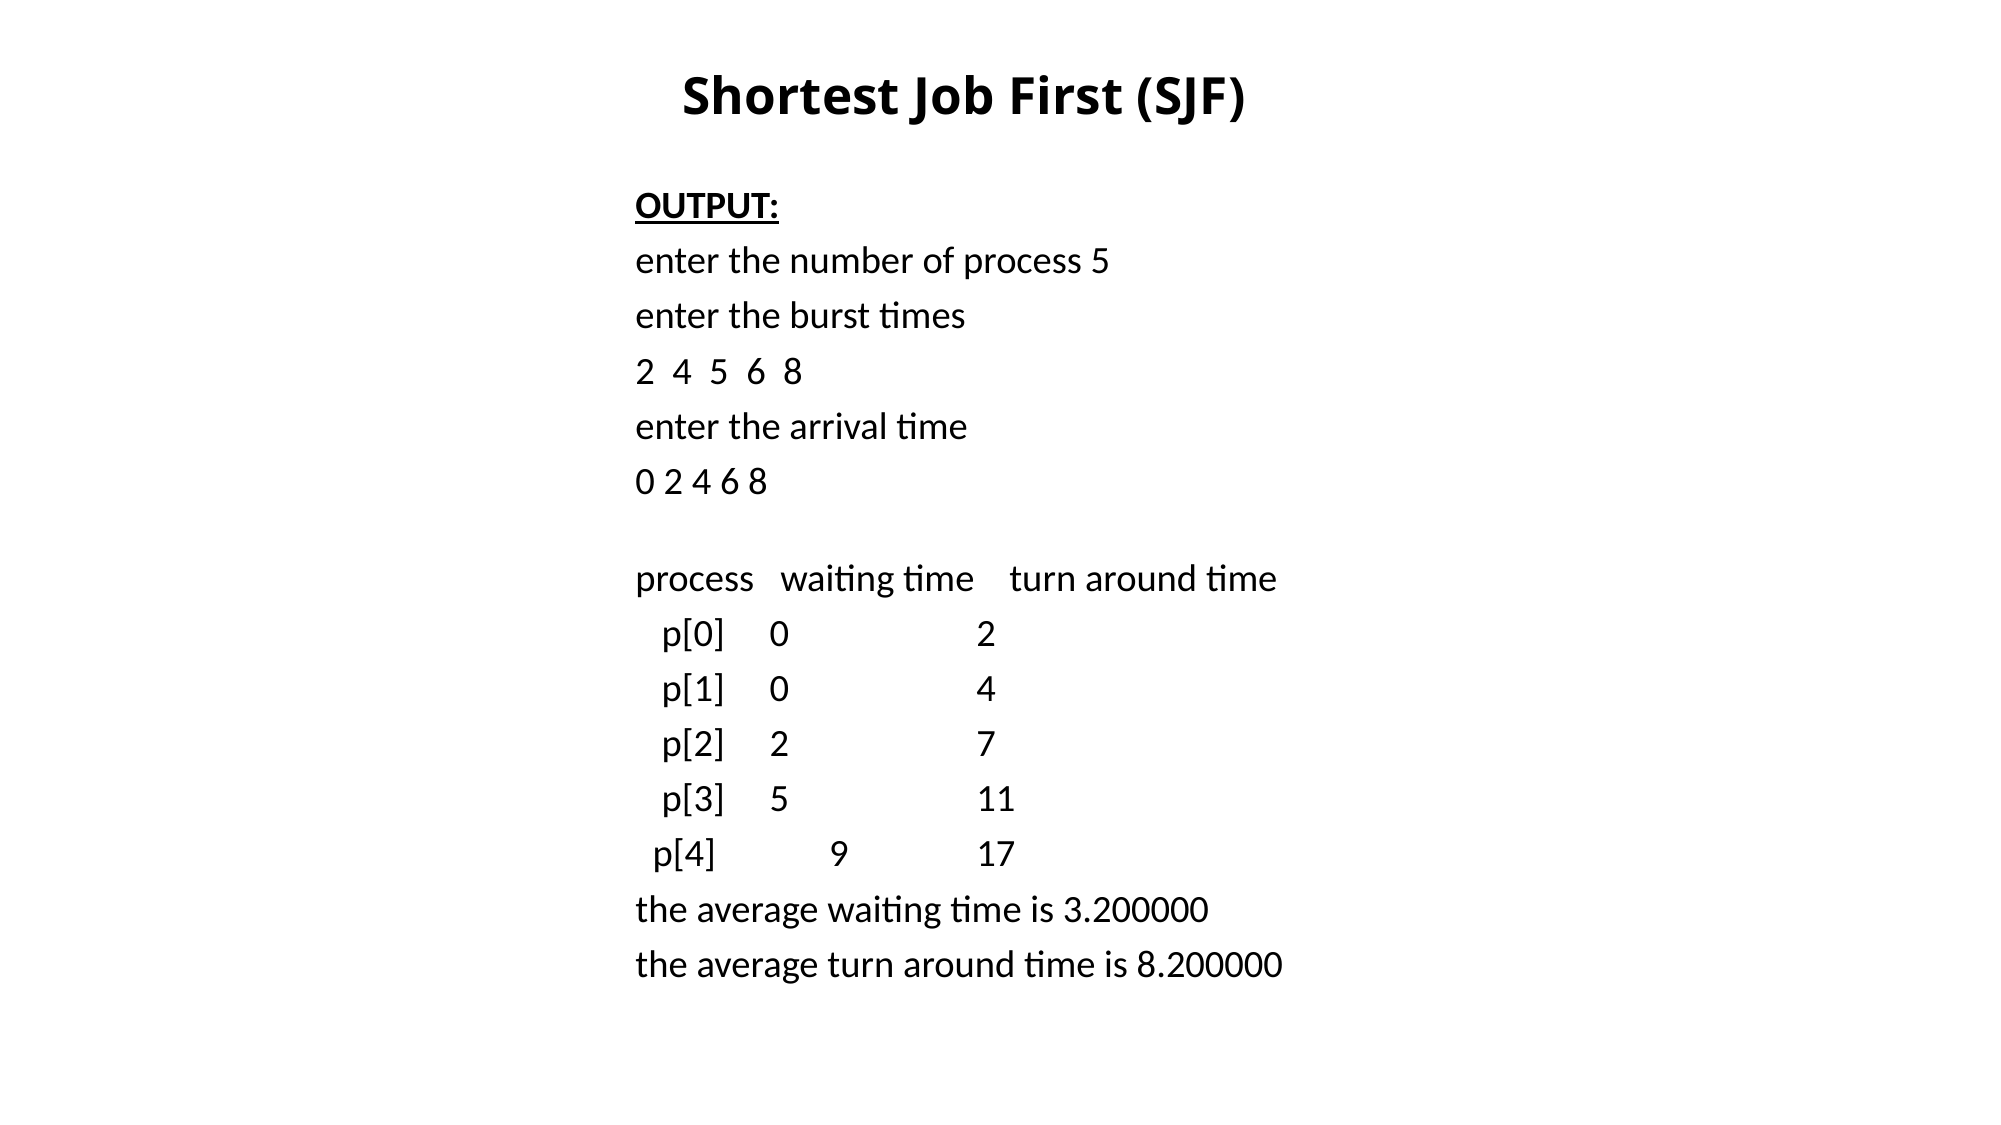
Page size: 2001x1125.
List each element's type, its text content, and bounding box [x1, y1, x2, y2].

list OUTPUT: enter the number of process 5 enter the burst times 2 4 5 6 8 enter the arrival time 0 2 4 6 8 process waiting time turn around time p[0] 0 2 p[1] 0 4 p[2] 2 7 p[3] 5 11 p[4] 9 17 the average waiting time is 3.200000 the average turn around time is 8.200000 [620, 178, 1310, 1062]
title Shortest Job First (SJF) [620, 45, 1310, 150]
